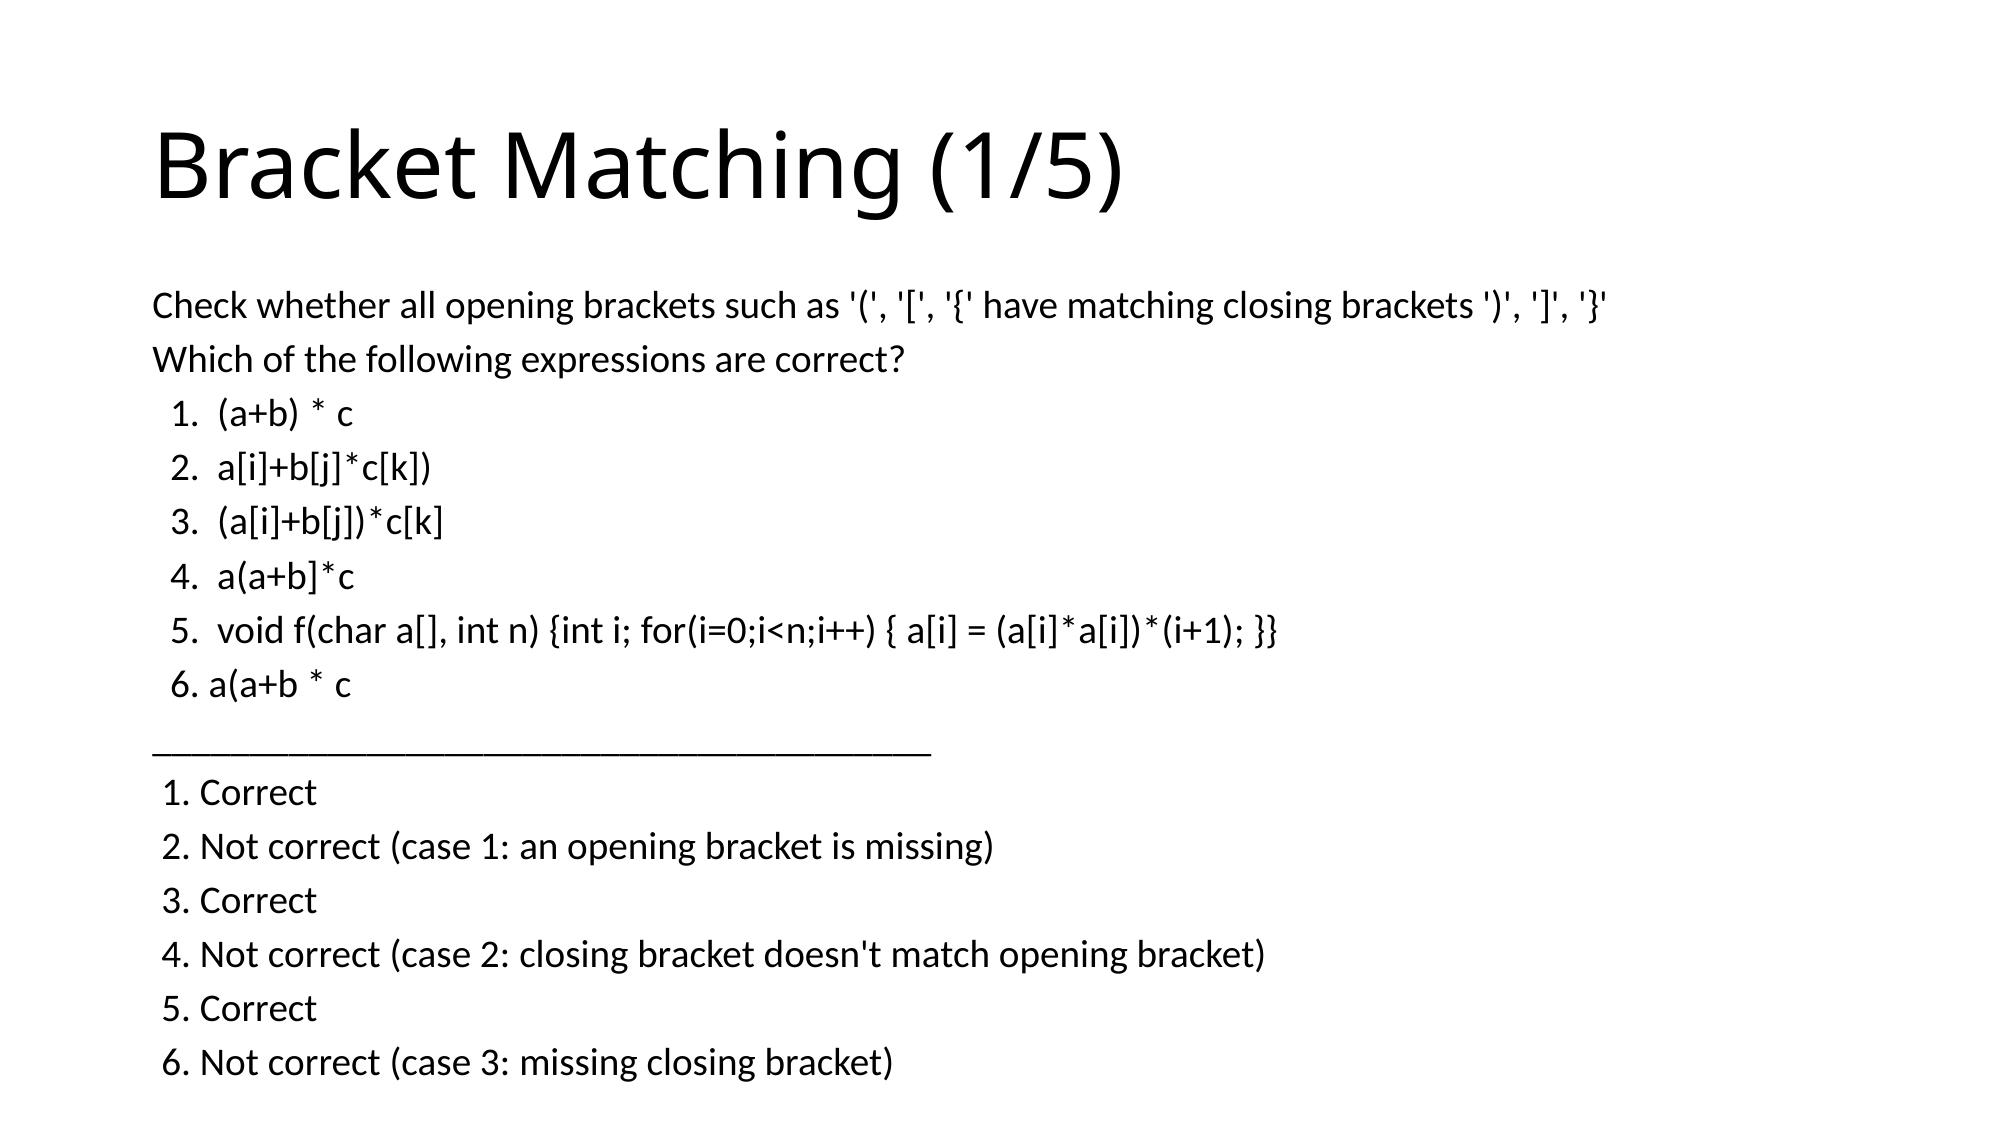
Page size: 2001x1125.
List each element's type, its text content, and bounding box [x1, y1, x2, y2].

title Bracket Matching (1/5) [137, 59, 1863, 277]
list Check whether all opening brackets such as '(', '[', '{' have matching closing brackets ')', ']', '}' Which of the following expressions are correct? 1. (a+b) * c 2. a[i]+b[j]*c[k]) 3. (a[i]+b[j])*c[k] 4. a(a+b]*c 5. void f(char a[], int n) {int i; for(i=0;i<n;i++) { a[i] = (a[i]*a[i])*(i+1); }} 6. a(a+b * c ________________________________________ 1. Correct 2. Not correct (case 1: an opening bracket is missing) 3. Correct 4. Not correct (case 2: closing bracket doesn't match opening bracket) 5. Correct 6. Not correct (case 3: missing closing bracket) [137, 277, 1863, 1093]
